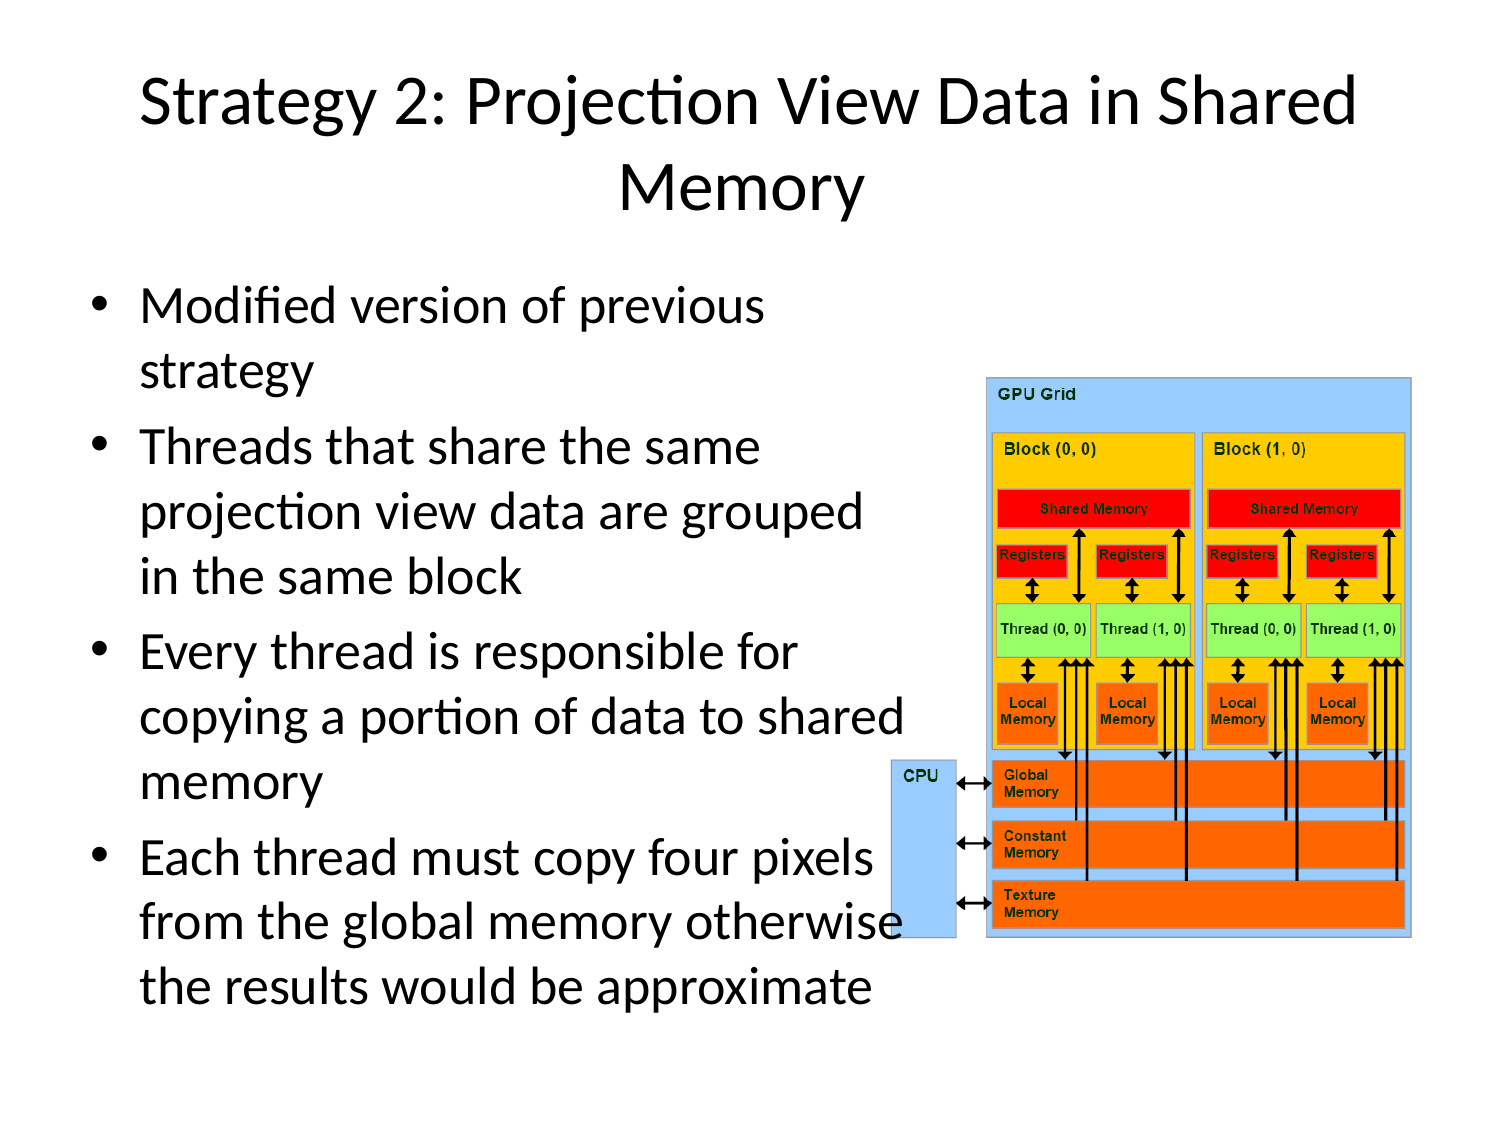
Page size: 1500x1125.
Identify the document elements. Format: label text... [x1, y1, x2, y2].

picture [887, 374, 1413, 940]
title Strategy 2: Projection View Data in Shared Memory [75, 45, 1425, 233]
list Modified version of previous strategy Threads that share the same projection view data are grouped in the same block Every thread is responsible for copying a portion of data to shared memory Each thread must copy four pixels from the global memory otherwise the results would be approximate [75, 262, 925, 1088]
